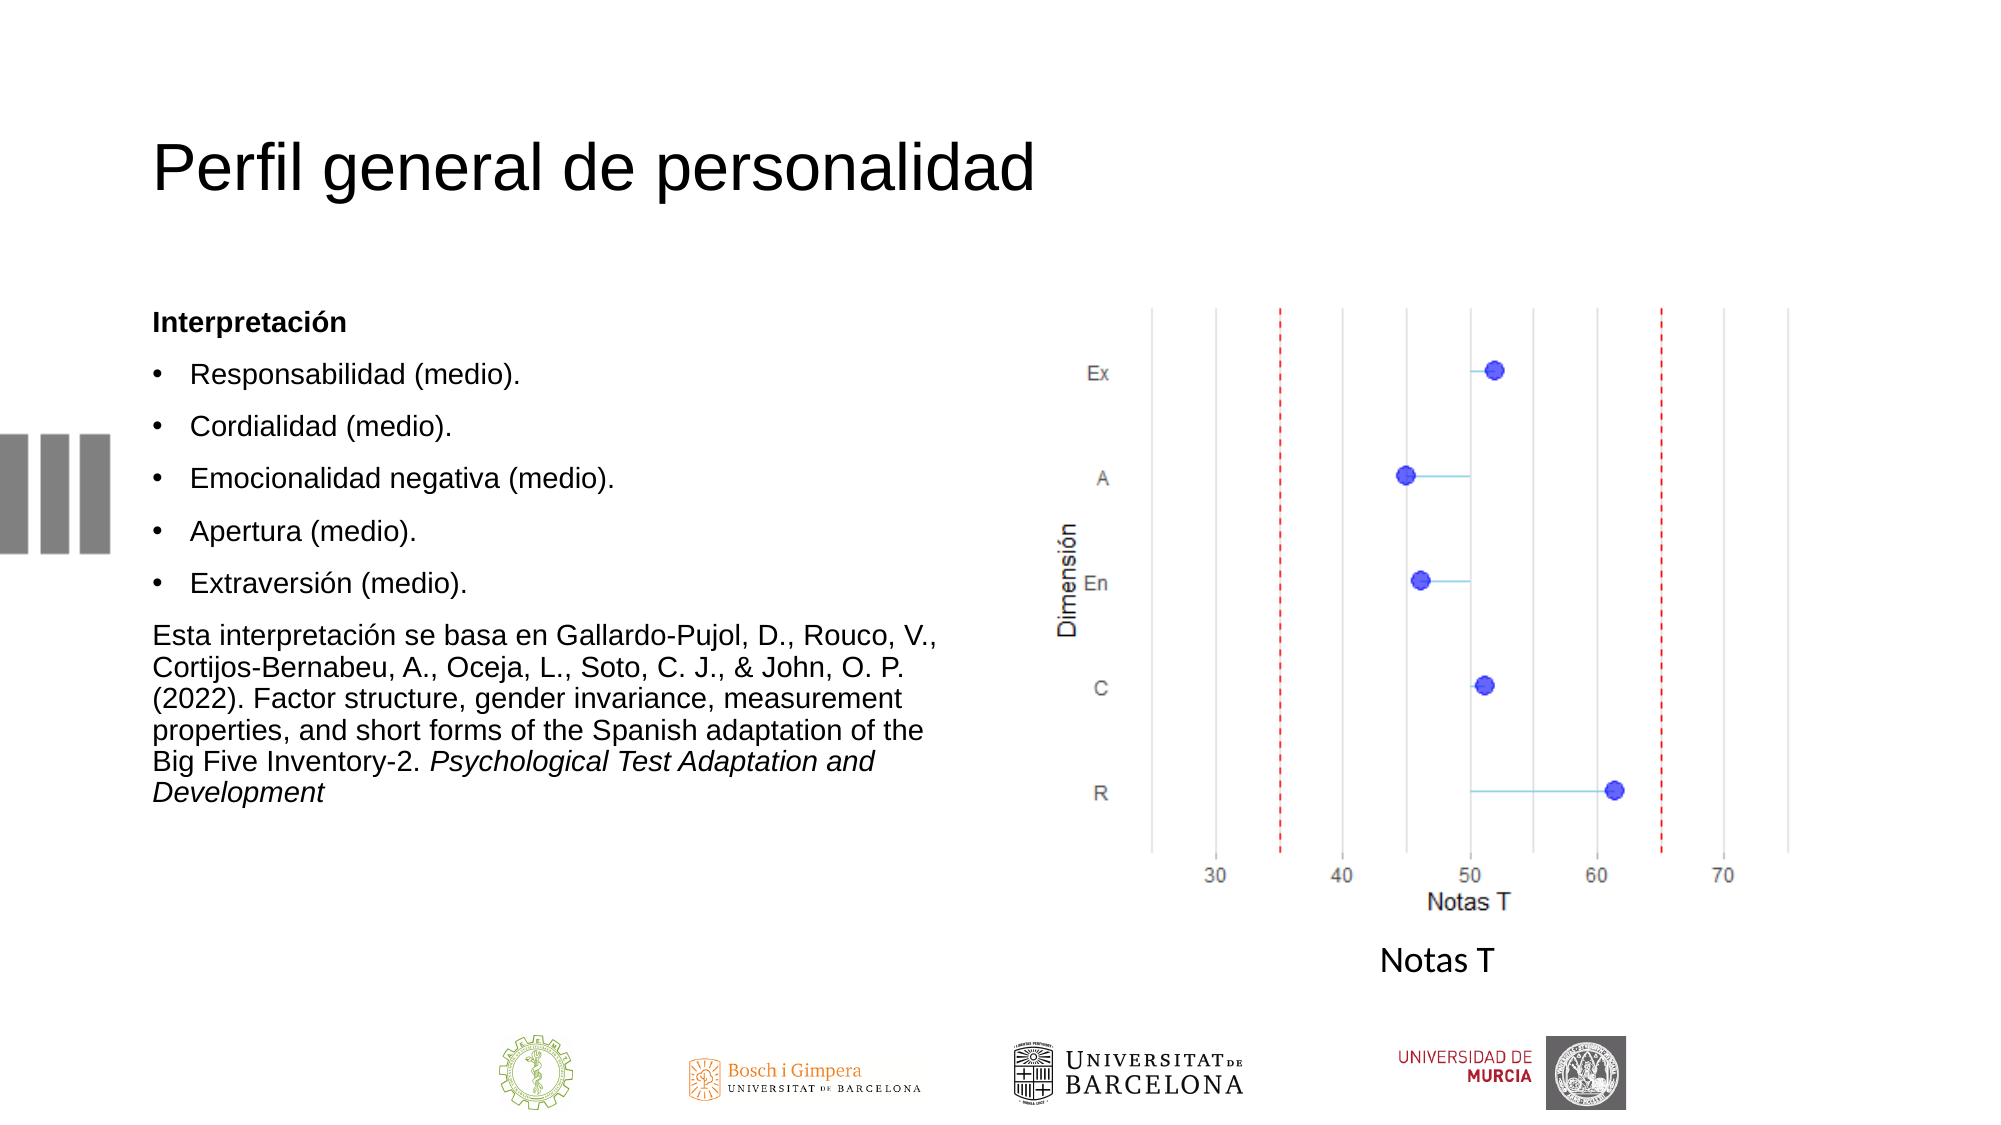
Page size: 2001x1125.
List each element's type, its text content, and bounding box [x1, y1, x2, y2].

picture [1331, 1036, 1627, 1110]
picture [1014, 1042, 1243, 1105]
picture [0, 420, 123, 563]
picture [684, 1031, 926, 1125]
title Perfil general de personalidad [137, 59, 1863, 278]
list Interpretación Responsabilidad (medio). Cordialidad (medio). Emocionalidad negativa (medio). Apertura (medio). Extraversión (medio). Esta interpretación se basa en Gallardo-Pujol, D., Rouco, V., Cortijos-Bernabeu, A., Oceja, L., Soto, C. J., & John, O. P. (2022). Factor structure, gender invariance, measurement properties, and short forms of the Spanish adaptation of the Big Five Inventory-2. Psychological Test Adaptation and Development [137, 299, 988, 1014]
picture [1043, 297, 1832, 928]
text_box Notas T [1012, 927, 1863, 1011]
picture [499, 1035, 573, 1110]
